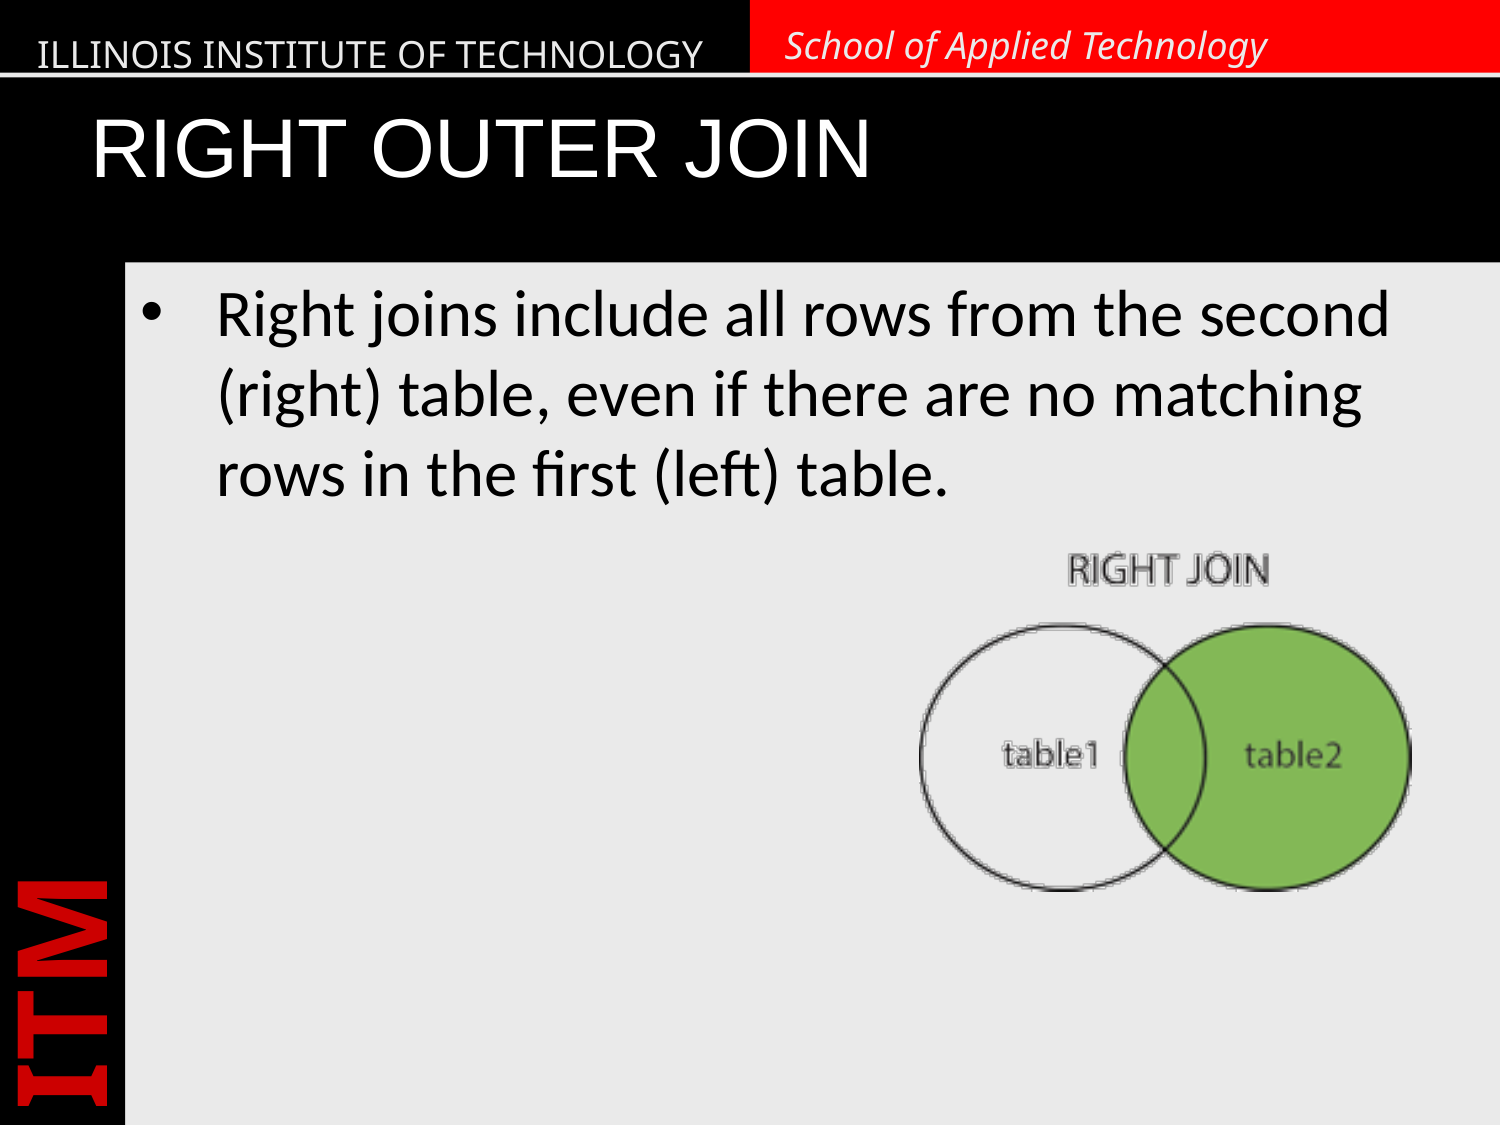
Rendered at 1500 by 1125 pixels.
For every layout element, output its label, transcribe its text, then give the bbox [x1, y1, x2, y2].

title RIGHT OUTER JOIN [74, 76, 1426, 213]
subtitle Right joins include all rows from the second (right) table, even if there are no matching rows in the first (left) table. [124, 262, 1426, 1006]
picture [919, 535, 1412, 893]
